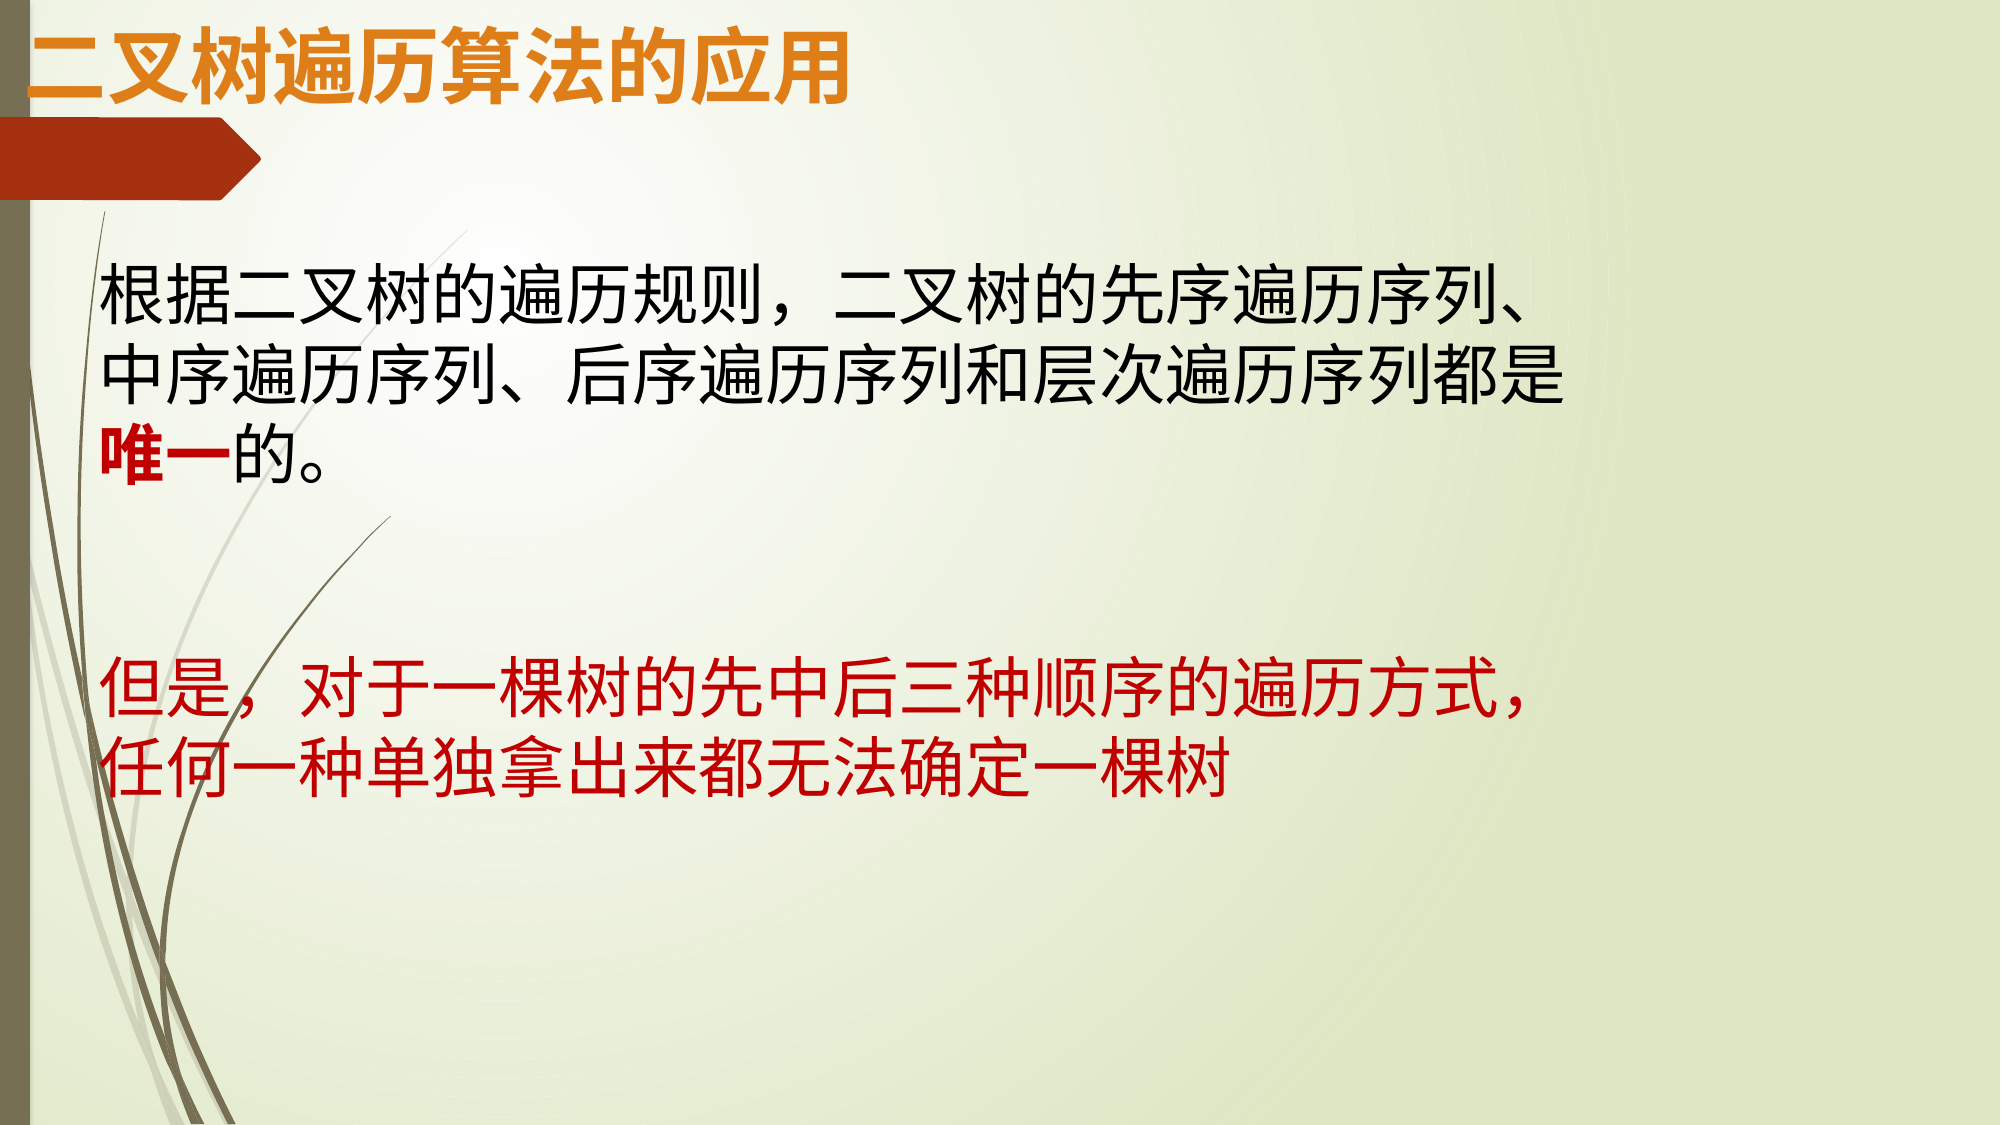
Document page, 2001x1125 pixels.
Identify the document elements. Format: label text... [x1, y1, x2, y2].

text_box 根据二叉树的遍历规则，二叉树的先序遍历序列、中序遍历序列、后序遍历序列和层次遍历序列都是唯一的。 [83, 165, 1613, 581]
text_box 二叉树遍历算法的应用 [8, 6, 1445, 133]
text_box 但是，对于一棵树的先中后三种顺序的遍历方式，任何一种单独拿出来都无法确定一棵树 [83, 638, 1613, 814]
